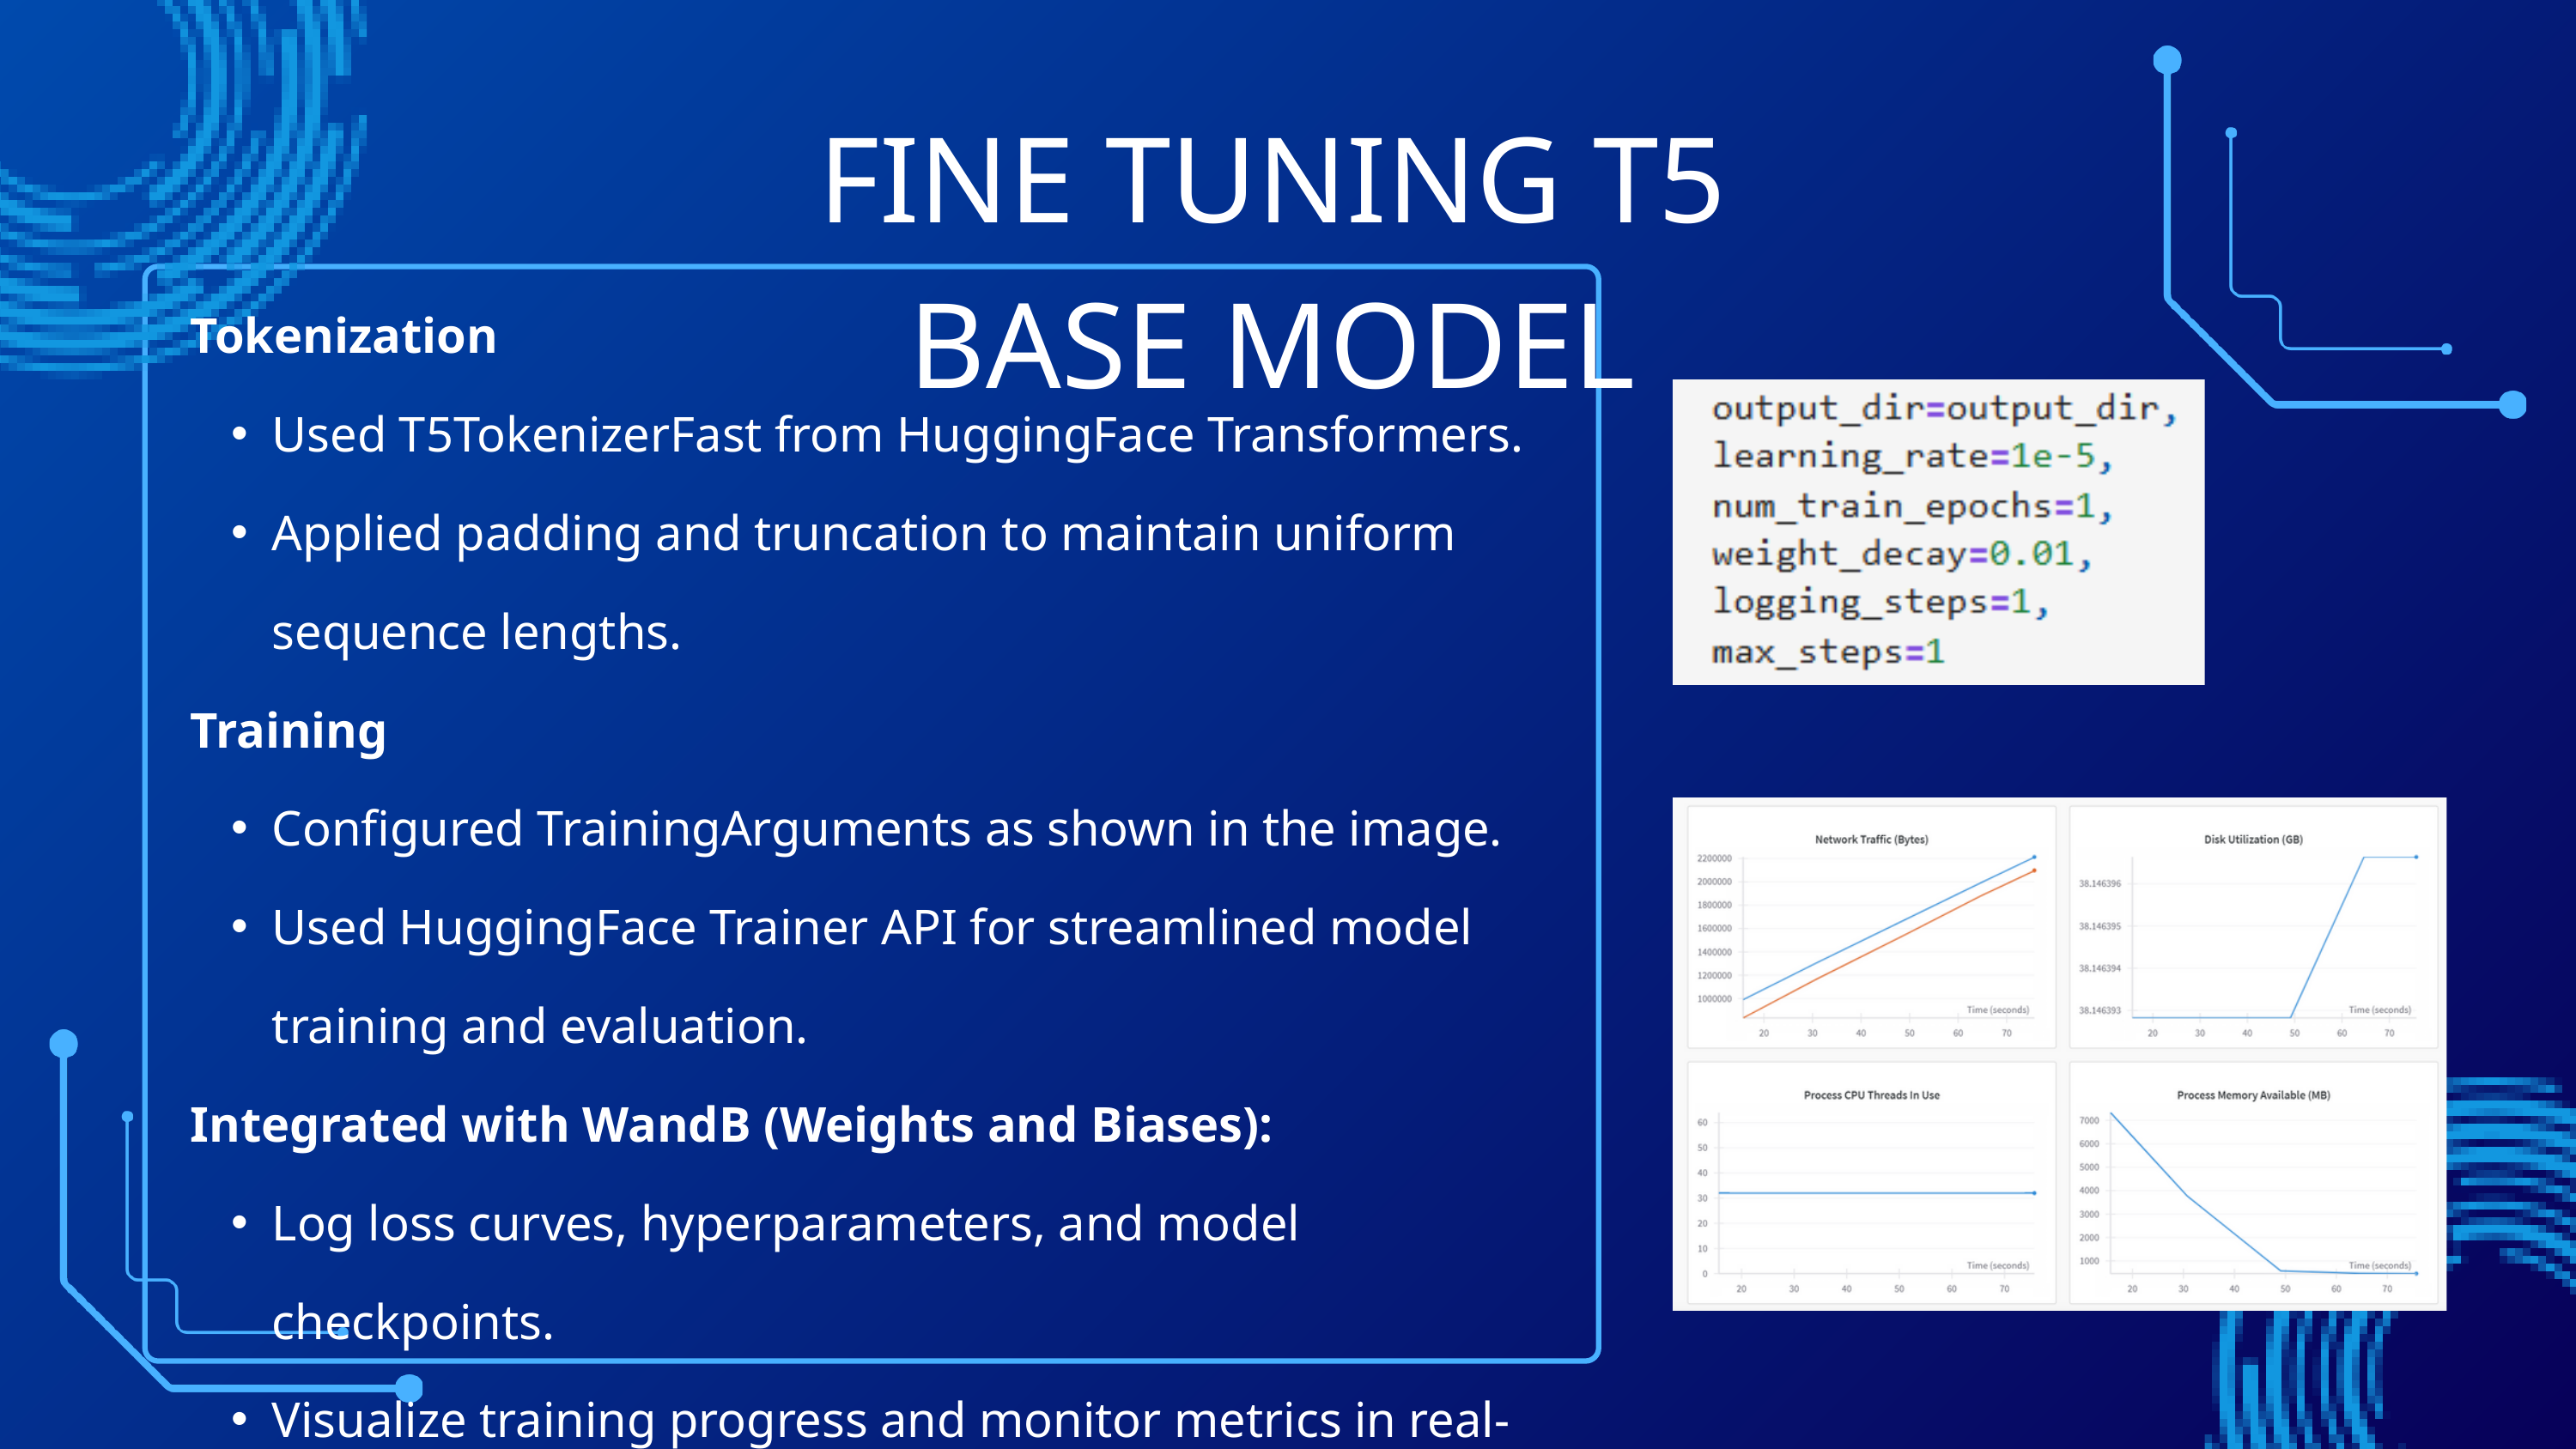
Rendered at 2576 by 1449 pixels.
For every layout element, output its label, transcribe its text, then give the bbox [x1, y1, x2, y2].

text_box [2153, 45, 2527, 419]
text_box [1673, 379, 2205, 685]
text_box [1673, 797, 2447, 1311]
text_box [0, 0, 368, 379]
text_box [49, 1029, 190, 1403]
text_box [144, 266, 1600, 1361]
text_box [2204, 1077, 2576, 1449]
text_box FINE TUNING T5 BASE MODEL [684, 81, 1861, 412]
text_box Tokenization Used T5TokenizerFast from HuggingFace Transformers. Applied padding and truncation to maintain uniform sequence lengths. Training Configured TrainingArguments as shown in the image. Used HuggingFace Trainer API for streamlined model training and evaluation. Integrated with WandB (Weights and Biases): Log loss curves, hyperparameters, and model checkpoints. Visualize training progress and monitor metrics in real-time [190, 1367, 1538, 1449]
